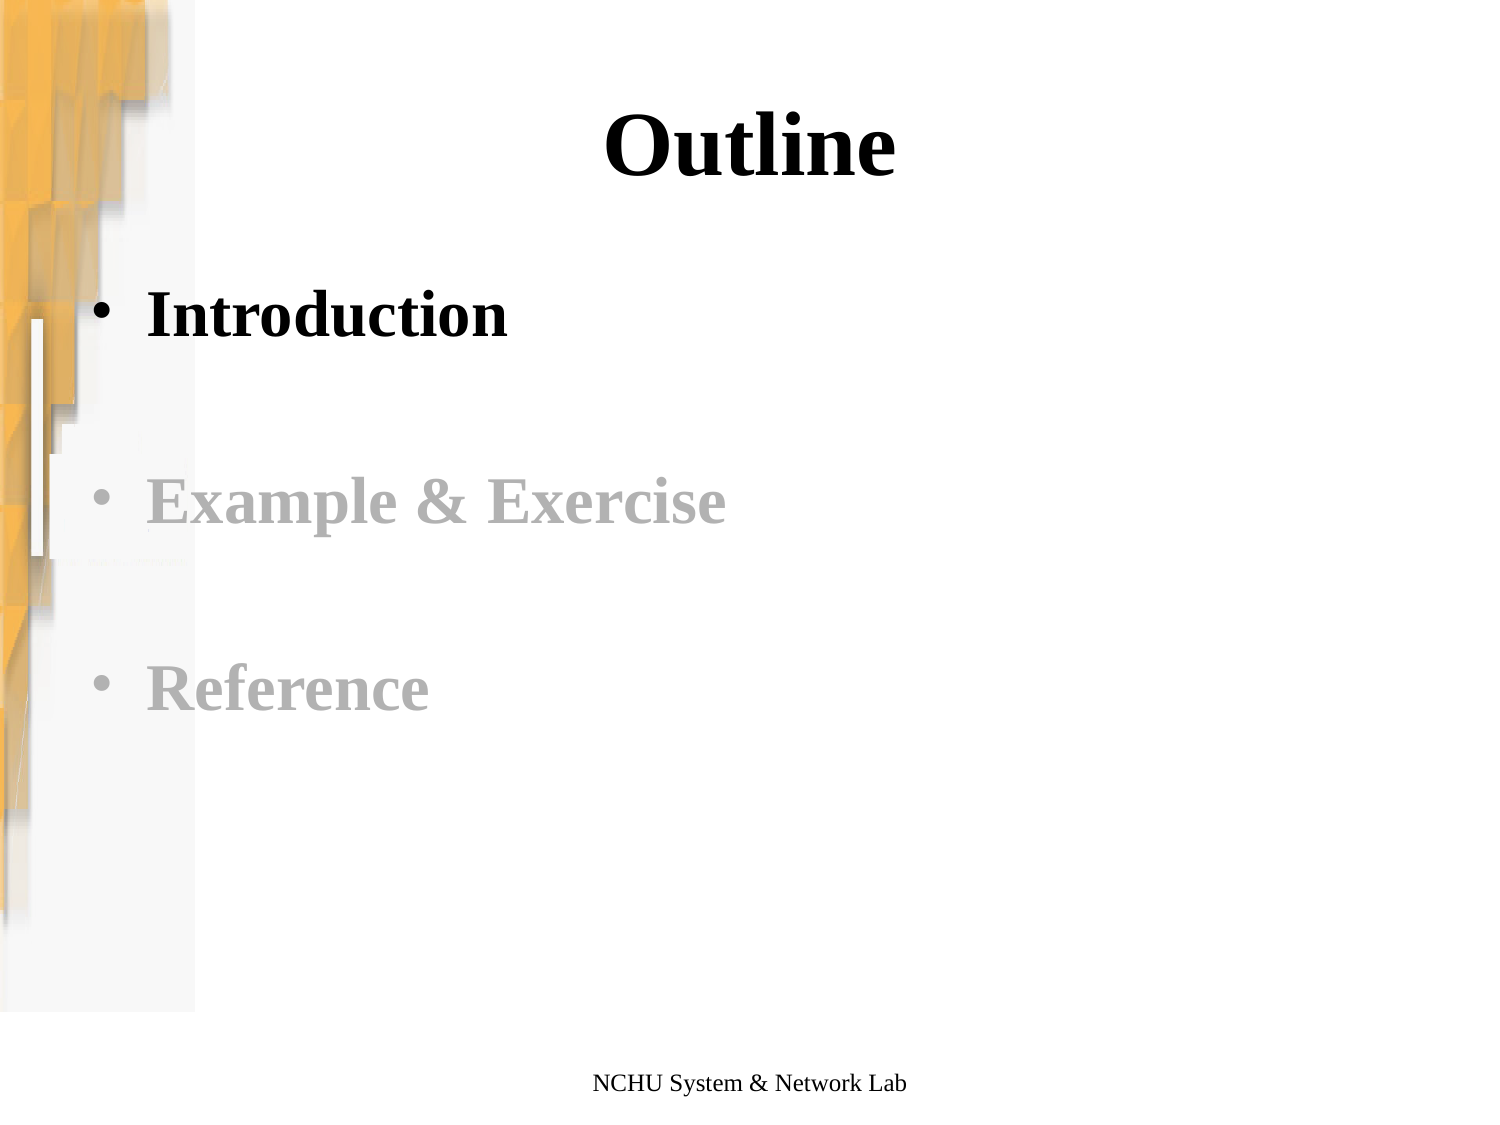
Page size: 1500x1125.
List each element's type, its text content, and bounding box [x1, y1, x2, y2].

footer NCHU System & Network Lab [430, 1058, 1069, 1094]
list Introduction Example & Exercise Reference [75, 262, 1425, 1005]
title Outline [75, 45, 1425, 233]
picture [0, 0, 195, 1012]
